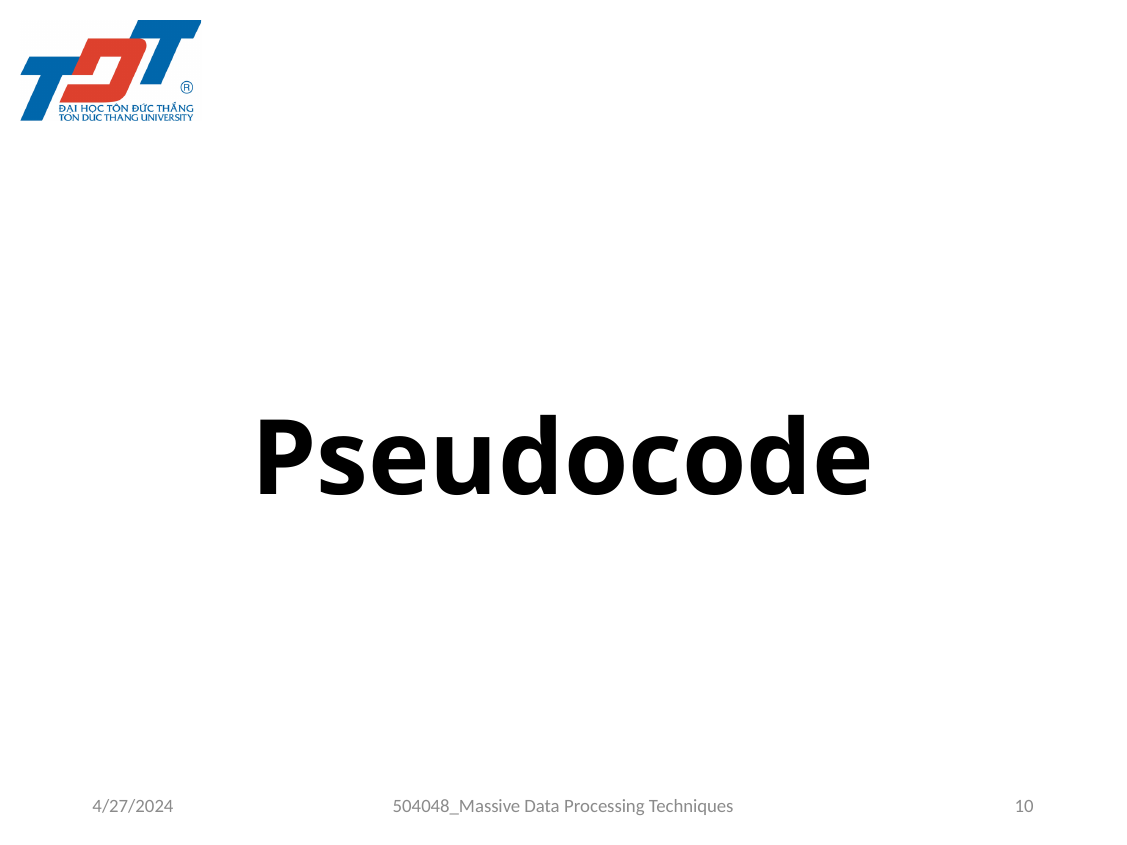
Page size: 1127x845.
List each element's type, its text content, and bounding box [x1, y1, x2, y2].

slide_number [77, 782, 331, 828]
text_box [20, 20, 202, 121]
text_box Pseudocode [35, 327, 1091, 515]
footer 504048_Massive Data Processing Techniques [372, 782, 753, 828]
slide_number 10 [795, 782, 1049, 828]
